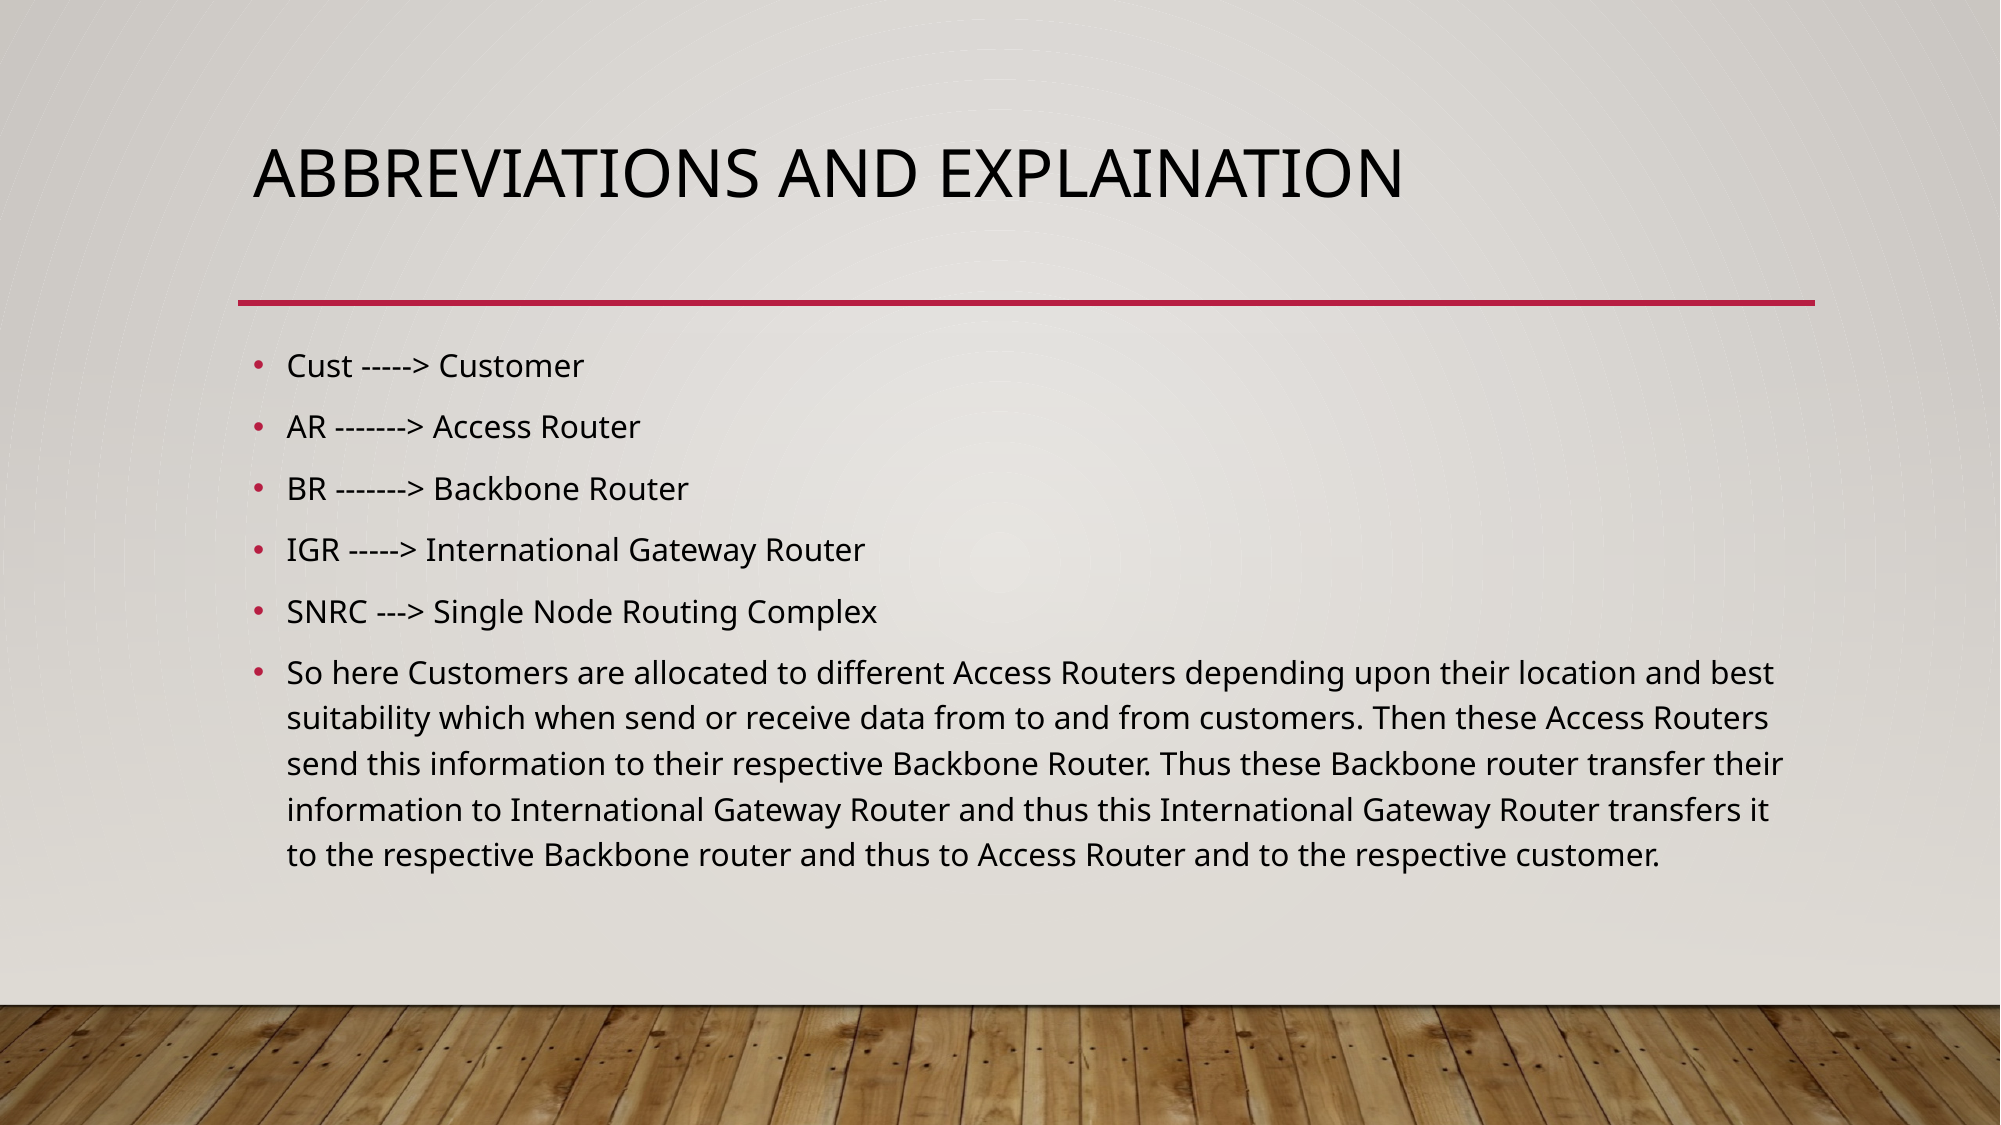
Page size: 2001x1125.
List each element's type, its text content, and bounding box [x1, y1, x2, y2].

title Abbreviations and explaination [238, 131, 1814, 305]
picture [0, 1005, 2000, 1125]
list Cust -----> Customer AR -------> Access Router BR -------> Backbone Router IGR -----> International Gateway Router SNRC ---> Single Node Routing Complex So here Customers are allocated to different Access Routers depending upon their location and best suitability which when send or receive data from to and from customers. Then these Access Routers send this information to their respective Backbone Router. Thus these Backbone router transfer their information to International Gateway Router and thus this International Gateway Router transfers it to the respective Backbone router and thus to Access Router and to the respective customer. [238, 330, 1814, 897]
